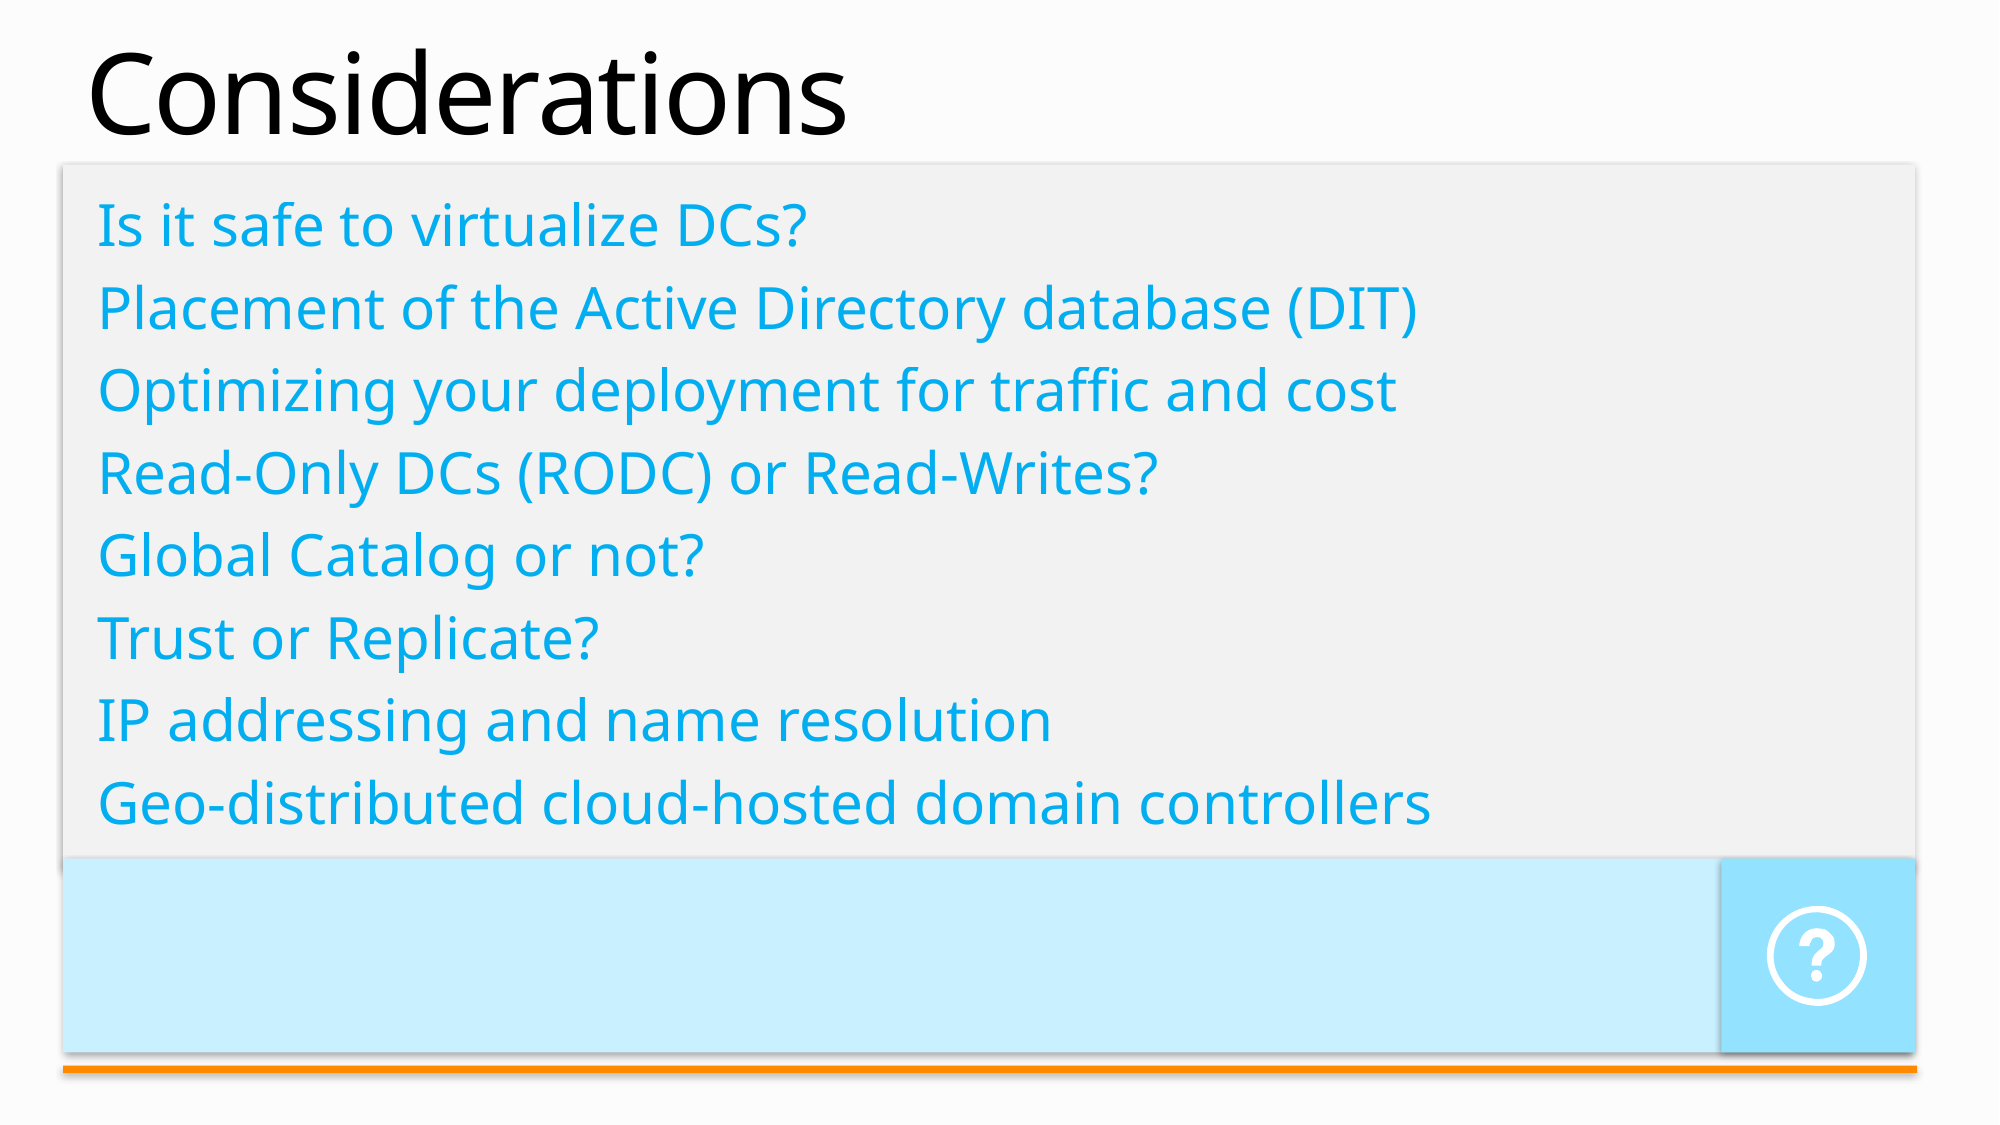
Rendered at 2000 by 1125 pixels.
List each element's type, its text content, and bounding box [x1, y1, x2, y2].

list Is it safe to virtualize DCs? Placement of the Active Directory database (DIT) Optimizing your deployment for traffic and cost Read-Only DCs (RODC) or Read-Writes? Global Catalog or not? Trust or Replicate? IP addressing and name resolution Geo-distributed cloud-hosted domain controllers [97, 188, 1926, 495]
text_box [62, 858, 1719, 1053]
text_box [62, 1065, 1918, 1074]
title Considerations [85, 37, 1914, 161]
text_box [1721, 858, 1916, 1053]
text_box [1766, 906, 1867, 1006]
text_box [62, 164, 1916, 858]
